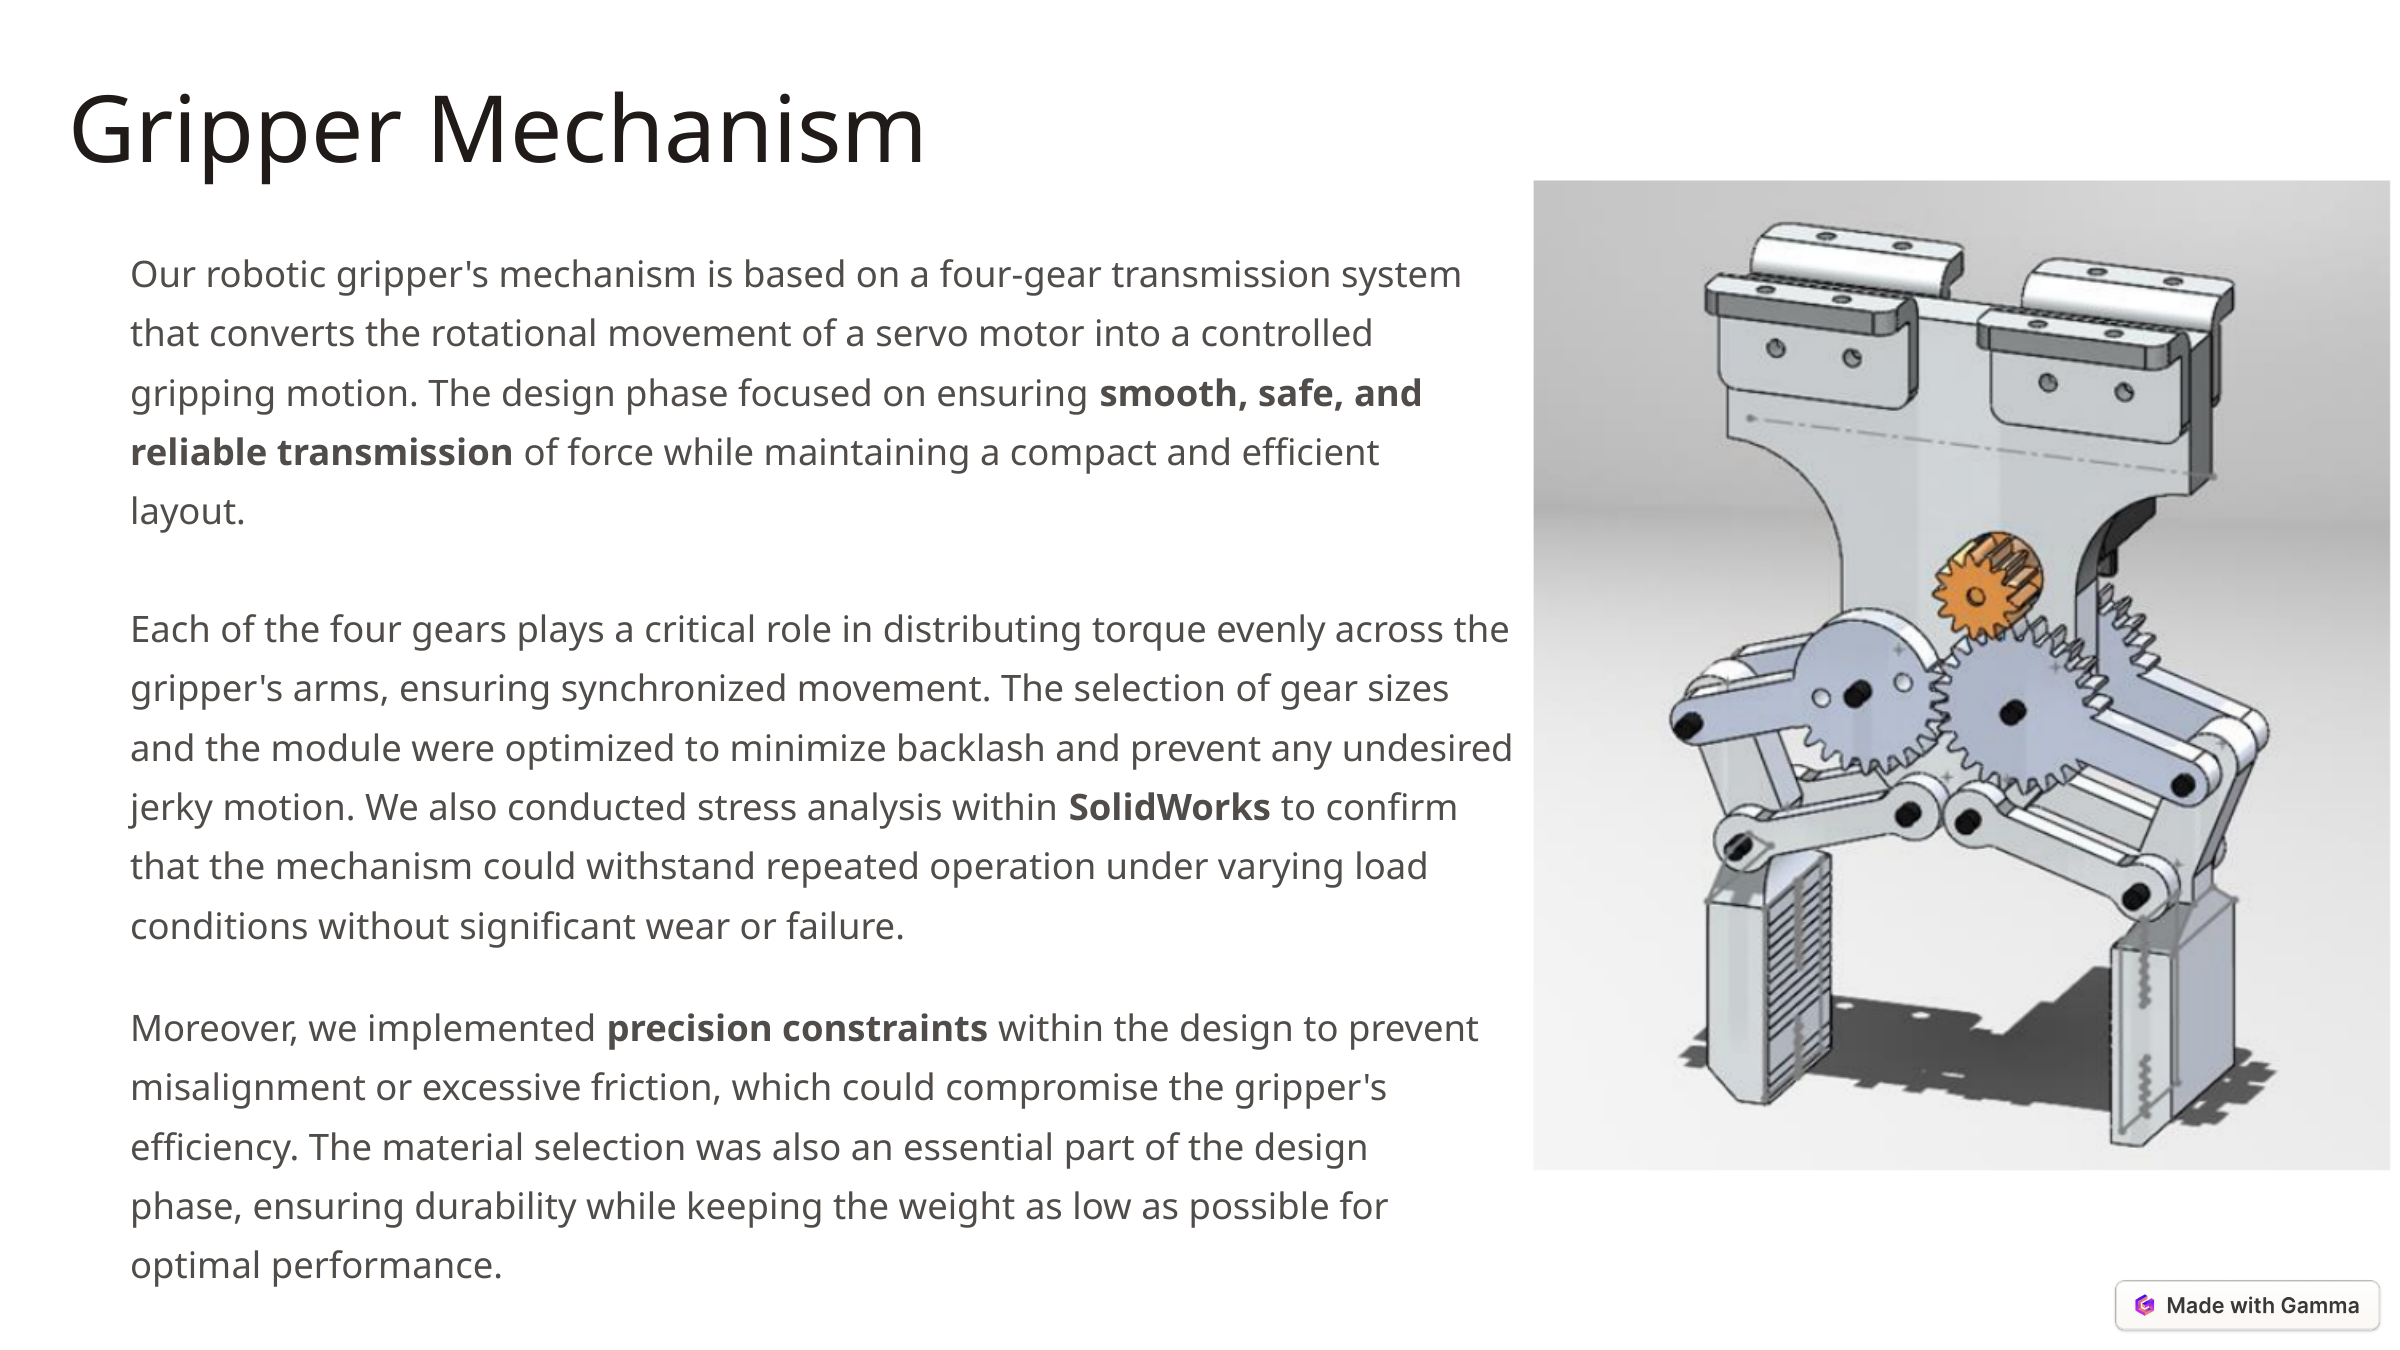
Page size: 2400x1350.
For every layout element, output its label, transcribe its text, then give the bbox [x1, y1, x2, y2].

text_box Moreover, we implemented precision constraints within the design to prevent misalignment or excessive friction, which could compromise the gripper's efficiency. The material selection was also an essential part of the design phase, ensuring durability while keeping the weight as low as possible for optimal performance. [130, 989, 1492, 1168]
picture [2106, 1271, 2389, 1339]
text_box Our robotic gripper's mechanism is based on a four-gear transmission system that converts the rotational movement of a servo motor into a controlled gripping motion. The design phase focused on ensuring smooth, safe, and reliable transmission of force while maintaining a compact and efficient layout. [130, 235, 1492, 414]
text_box Each of the four gears plays a critical role in distributing torque evenly across the gripper's arms, ensuring synchronized movement. The selection of gear sizes and the module were optimized to minimize backlash and prevent any undesired jerky motion. We also conducted stress analysis within SolidWorks to confirm that the mechanism could withstand repeated operation under varying load conditions without significant wear or failure. [130, 590, 1526, 829]
text_box Gripper Mechanism [68, 65, 2208, 299]
picture [1526, 168, 2400, 1172]
